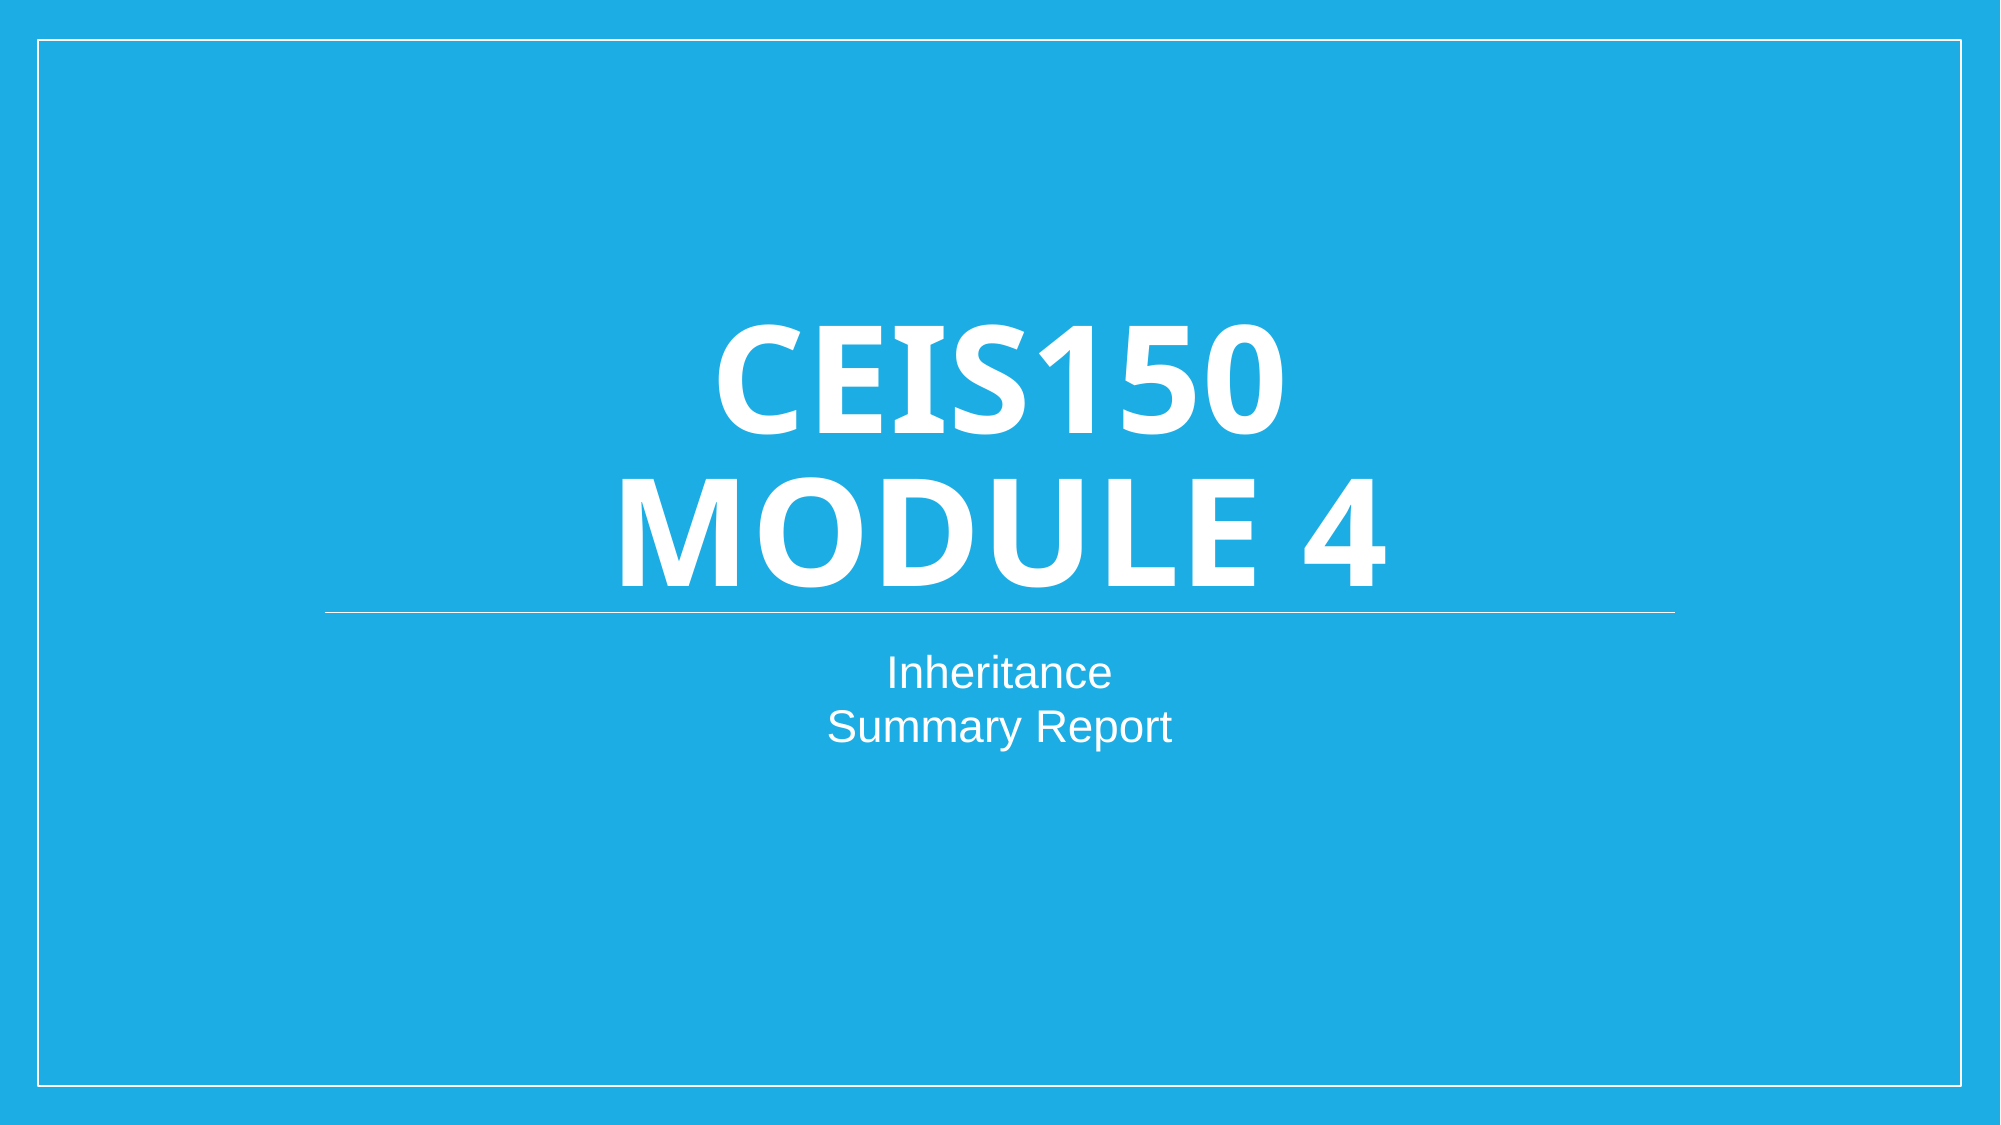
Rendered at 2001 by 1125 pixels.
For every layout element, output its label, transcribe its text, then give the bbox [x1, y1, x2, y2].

title CEIS150 Module 4 [182, 144, 1818, 625]
subtitle Inheritance Summary Report [280, 634, 1719, 863]
